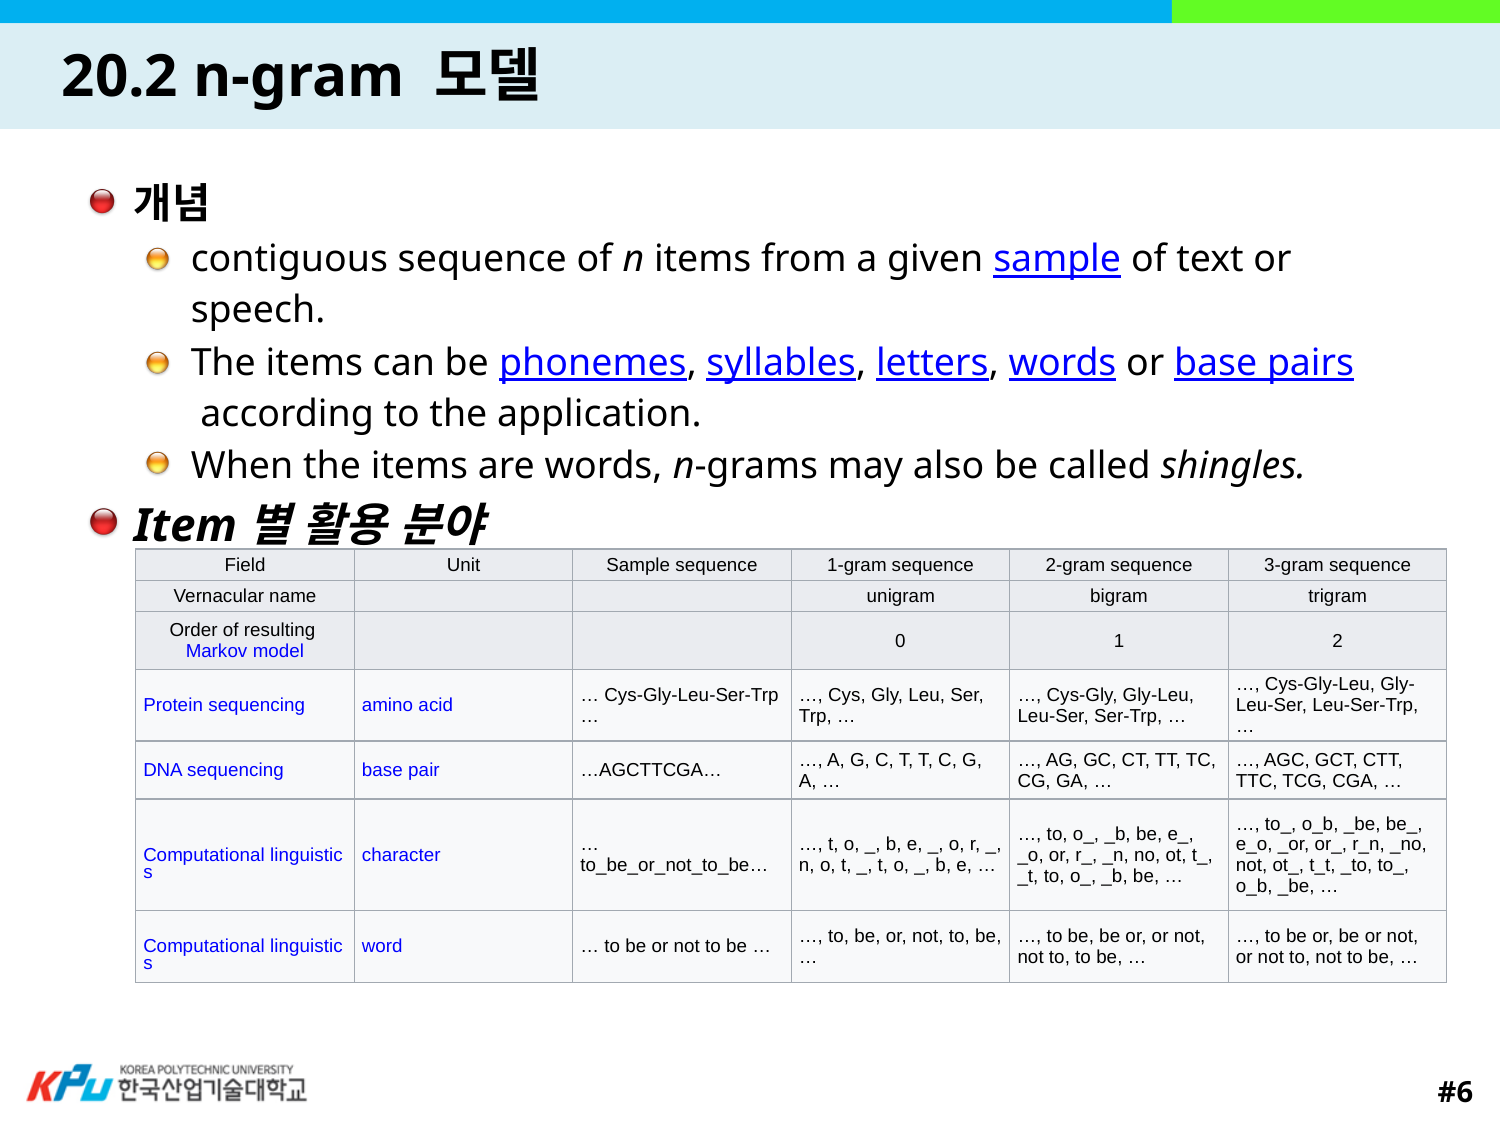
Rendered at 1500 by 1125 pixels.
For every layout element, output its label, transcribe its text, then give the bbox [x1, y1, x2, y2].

table_cell Computational linguistics [136, 800, 354, 910]
table_cell 1 [1010, 612, 1228, 669]
table_cell [573, 581, 791, 611]
table_cell …, A, G, C, T, T, C, G, A, … [792, 742, 1009, 798]
table_header Sample sequence [573, 550, 791, 580]
picture [144, 246, 171, 273]
table_header Field [136, 550, 354, 580]
table_cell 0 [792, 612, 1009, 669]
table_cell … Cys-Gly-Leu-Ser-Trp … [573, 670, 791, 740]
table_cell bigram [1010, 581, 1228, 611]
table_header 3-gram sequence [1229, 550, 1446, 580]
title 20.2 n-gram 모델 [46, 40, 1454, 106]
table_header 1-gram sequence [792, 550, 1009, 580]
table_cell Order of resulting Markov model [136, 612, 354, 669]
table_cell 2 [1229, 612, 1446, 669]
table_header 2-gram sequence [1010, 550, 1228, 580]
table_cell …, to be, be or, or not, not to, to be, … [1010, 911, 1228, 982]
table_cell Computational linguistics [136, 911, 354, 982]
table_cell … to be or not to be … [573, 911, 791, 982]
table_cell [355, 581, 572, 611]
table_cell …, t, o, _, b, e, _, o, r, _, n, o, t, _, t, o, _, b, e, … [792, 800, 1009, 910]
table_cell trigram [1229, 581, 1446, 611]
picture [144, 350, 171, 377]
table_cell …, Cys, Gly, Leu, Ser, Trp, … [792, 670, 1009, 740]
picture [19, 1058, 313, 1110]
table_cell …, AG, GC, CT, TT, TC, CG, GA, … [1010, 742, 1228, 798]
list 개념 contiguous sequence of n items from a given sample of text or speech. The items can be phonemes, syllables, letters, words or base pairs according to the application. When the items are words, n-grams may also be called shingles. Item별 활용 분야 [72, 169, 1430, 1043]
table_cell base pair [355, 742, 572, 798]
picture [144, 450, 171, 477]
table_cell …to_be_or_not_to_be… [573, 800, 791, 910]
table_cell DNA sequencing [136, 742, 354, 798]
table_cell Protein sequencing [136, 670, 354, 740]
table_cell [355, 612, 572, 669]
table_cell Vernacular name [136, 581, 354, 611]
table_cell …, to, o_, _b, be, e_, _o, or, r_, _n, no, ot, t_, _t, to, o_, _b, be, … [1010, 800, 1228, 910]
table_cell …, Cys-Gly, Gly-Leu, Leu-Ser, Ser-Trp, … [1010, 670, 1228, 740]
picture [87, 187, 117, 217]
table_cell unigram [792, 581, 1009, 611]
picture [87, 506, 120, 539]
table_cell …, to, be, or, not, to, be, … [792, 911, 1009, 982]
table_cell …, Cys-Gly-Leu, Gly-Leu-Ser, Leu-Ser-Trp, … [1229, 670, 1446, 740]
table_cell character [355, 800, 572, 910]
table_cell amino acid [355, 670, 572, 740]
table_cell …, to be or, be or not, or not to, not to be, … [1229, 911, 1446, 982]
table_cell …, AGC, GCT, CTT, TTC, TCG, CGA, … [1229, 742, 1446, 798]
table_cell word [355, 911, 572, 982]
table_cell …AGCTTCGA… [573, 742, 791, 798]
table_cell …, to_, o_b, _be, be_, e_o, _or, or_, r_n, _no, not, ot_, t_t, _to, to_, o_b, _be, … [1229, 800, 1446, 910]
table_cell [573, 612, 791, 669]
table_header Unit [355, 550, 572, 580]
